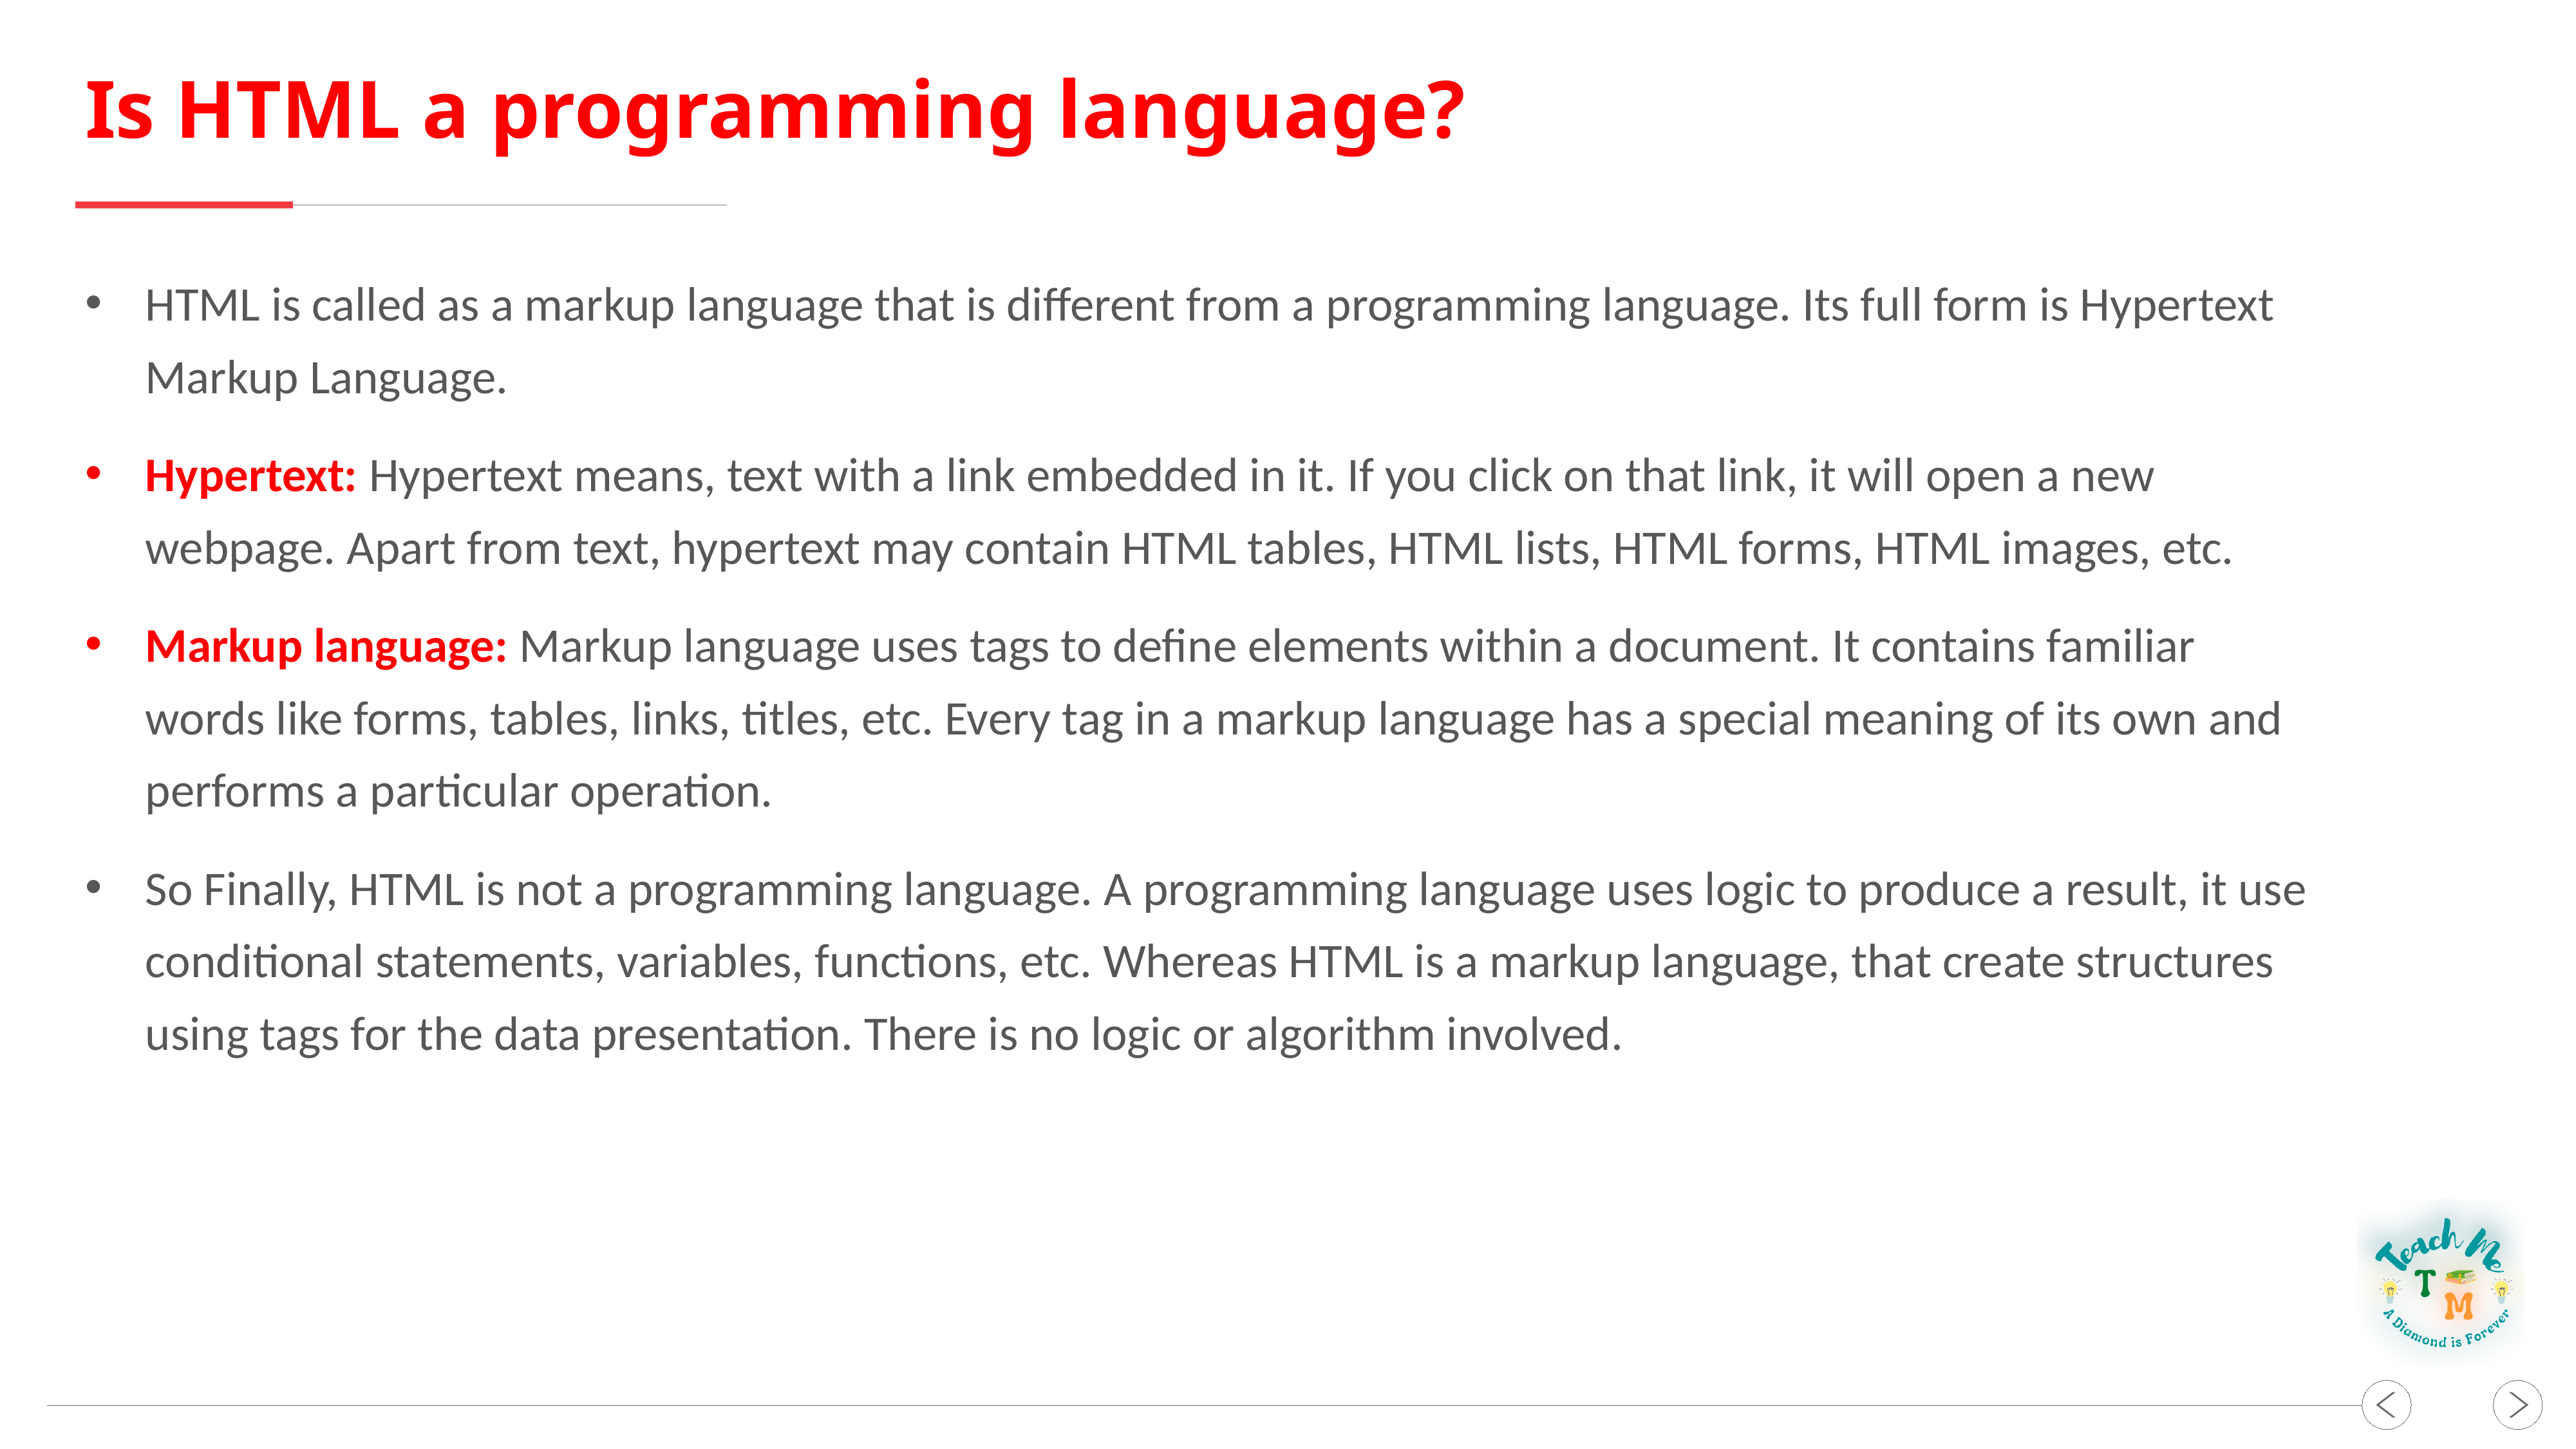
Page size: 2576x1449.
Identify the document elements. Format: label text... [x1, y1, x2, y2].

list HTML is called as a markup language that is different from a programming language. Its full form is Hypertext Markup Language. Hypertext: Hypertext means, text with a link embedded in it. If you click on that link, it will open a new webpage. Apart from text, hypertext may contain HTML tables, HTML lists, HTML forms, HTML images, etc. Markup language: Markup language uses tags to define elements within a document. It contains familiar words like forms, tables, links, titles, etc. Every tag in a markup language has a special meaning of its own and performs a particular operation. So Finally, HTML is not a programming language. A programming language uses logic to produce a result, it use conditional statements, variables, functions, etc. Whereas HTML is a markup language, that create structures using tags for the data presentation. There is no logic or algorithm involved. [75, 253, 2329, 1304]
list Is HTML a programming language? [75, 56, 2496, 157]
picture [2356, 1199, 2524, 1367]
